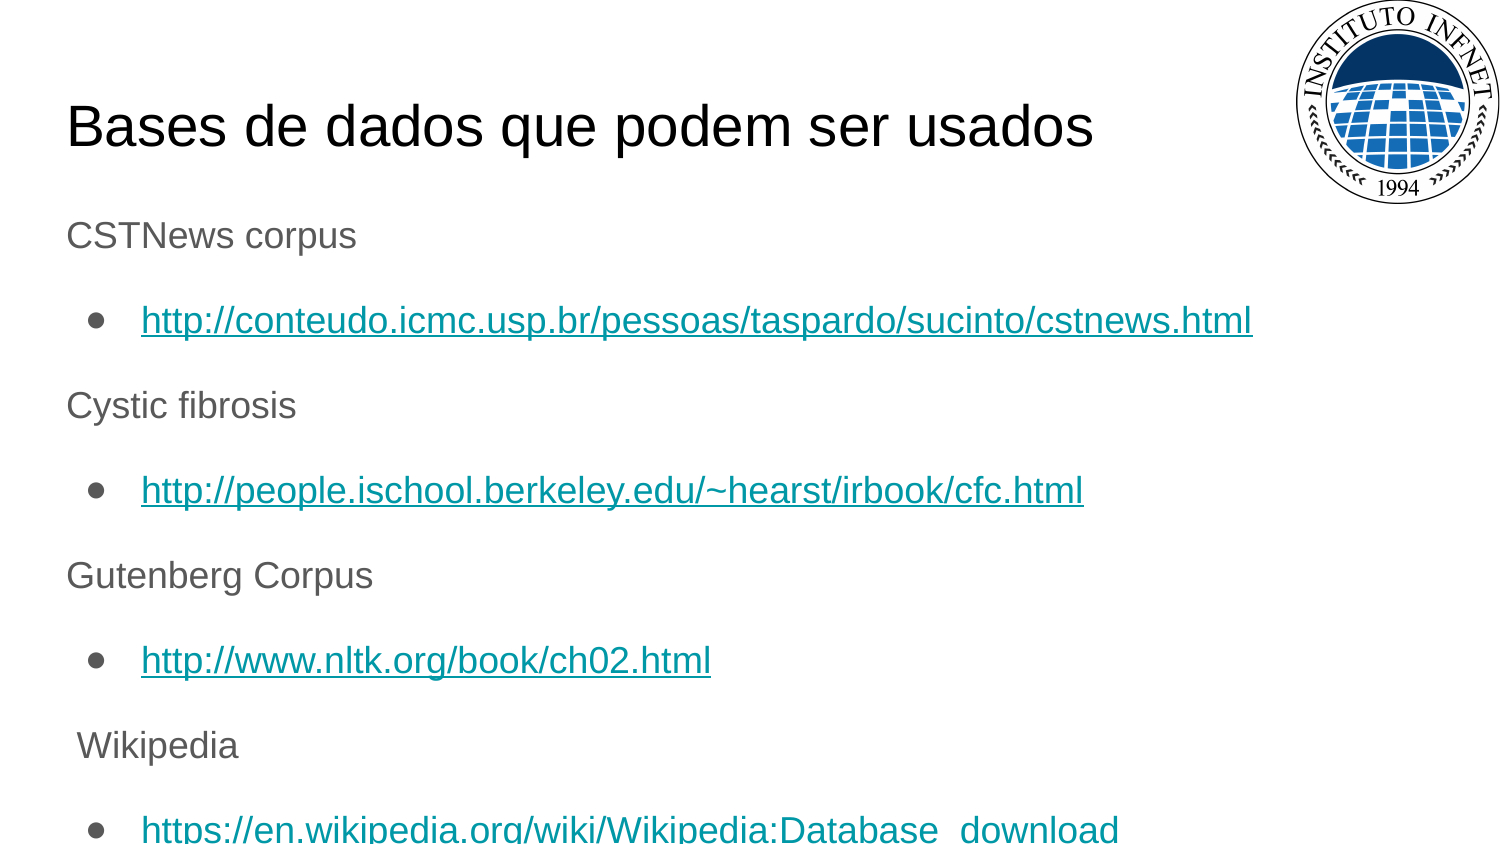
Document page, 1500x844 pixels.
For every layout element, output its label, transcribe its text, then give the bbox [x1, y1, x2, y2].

list CSTNews corpus http://conteudo.icmc.usp.br/pessoas/taspardo/sucinto/cstnews.html Cystic fibrosis http://people.ischool.berkeley.edu/~hearst/irbook/cfc.html Gutenberg Corpus http://www.nltk.org/book/ch02.html Wikipedia https://en.wikipedia.org/wiki/Wikipedia:Database_download [51, 189, 1449, 750]
picture [1296, 0, 1500, 204]
title Bases de dados que podem ser usados [51, 72, 1291, 167]
